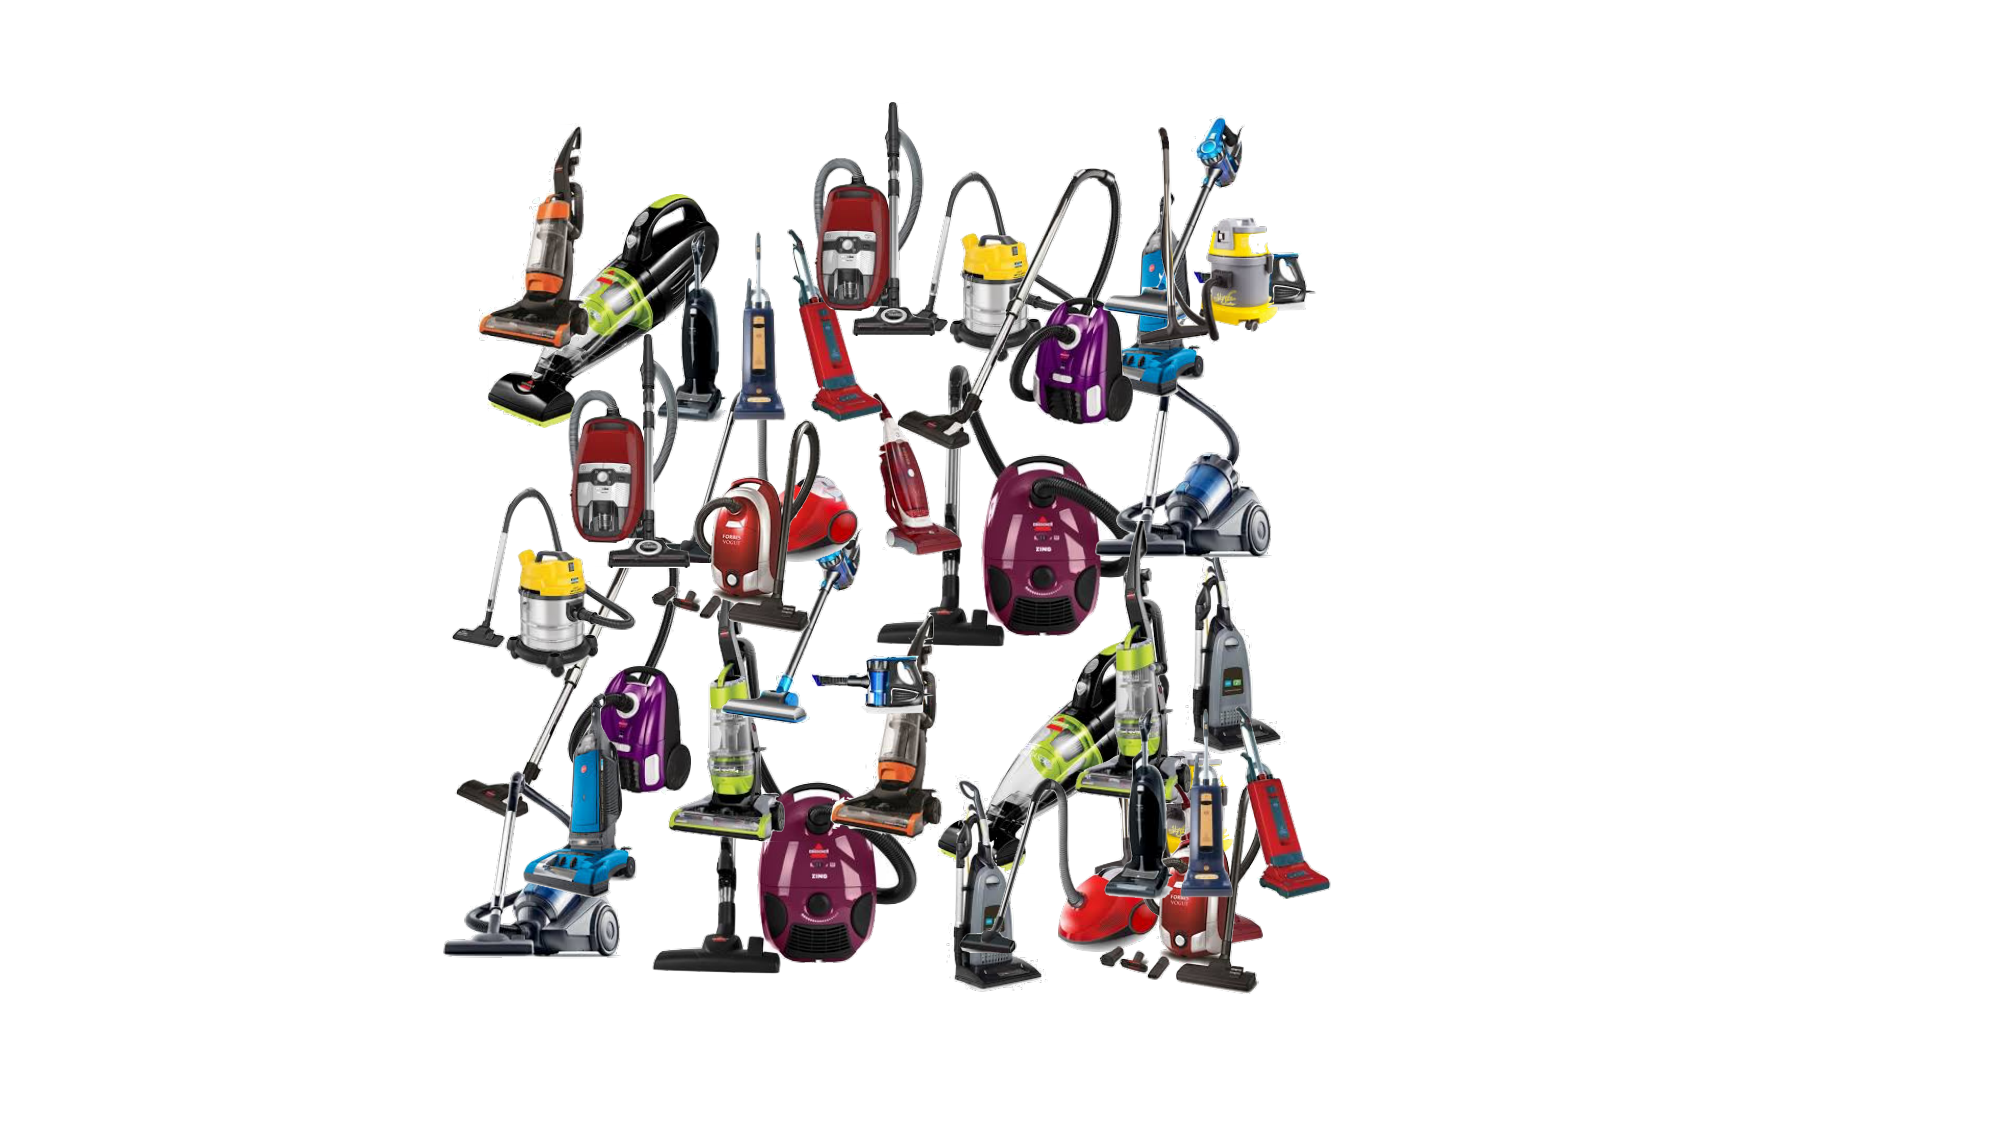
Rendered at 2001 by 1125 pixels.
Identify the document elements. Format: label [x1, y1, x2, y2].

picture [408, 102, 1349, 1012]
